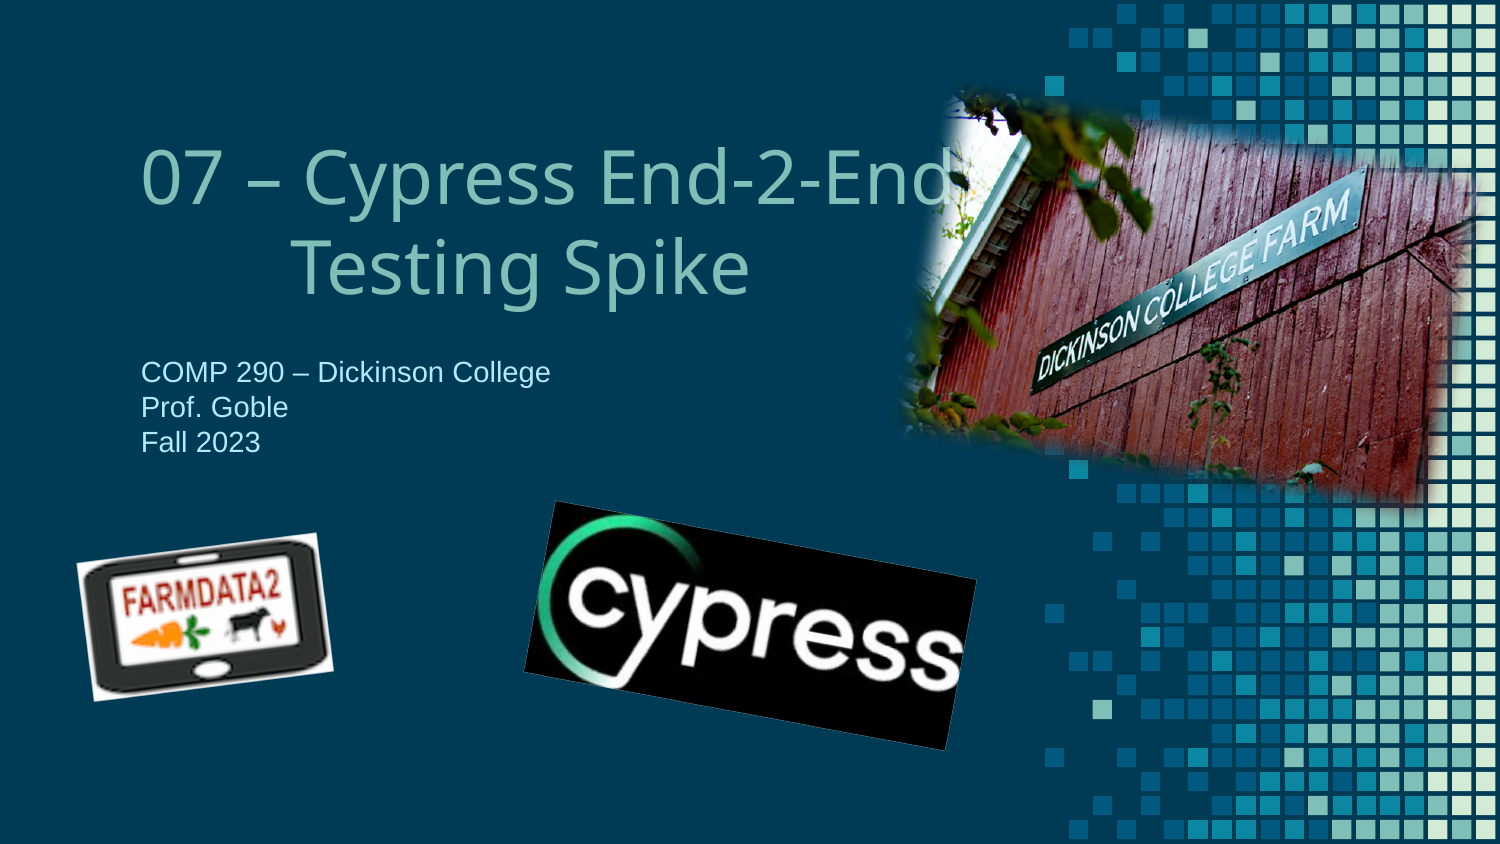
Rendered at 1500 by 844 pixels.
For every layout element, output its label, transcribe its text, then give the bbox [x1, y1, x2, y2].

picture [78, 534, 333, 701]
picture [1453, 461, 1471, 479]
picture [1286, 111, 1303, 119]
picture [1453, 125, 1471, 143]
picture [1237, 111, 1255, 119]
picture [525, 501, 976, 750]
picture [1429, 125, 1447, 143]
picture [1405, 125, 1423, 143]
picture [1453, 413, 1471, 431]
picture [1406, 111, 1423, 119]
picture [898, 86, 1488, 517]
picture [505, 305, 533, 311]
picture [1453, 485, 1471, 491]
picture [1453, 111, 1471, 119]
picture [1381, 111, 1399, 119]
picture [1429, 111, 1447, 119]
picture [1357, 125, 1375, 143]
text_box COMP 290 – Dickinson College Prof. Goble Fall 2023 [126, 345, 567, 466]
picture [1453, 437, 1471, 455]
picture [1334, 111, 1351, 119]
picture [1381, 125, 1399, 143]
title 07 – Cypress End-2-End Testing Spike [125, 114, 903, 305]
